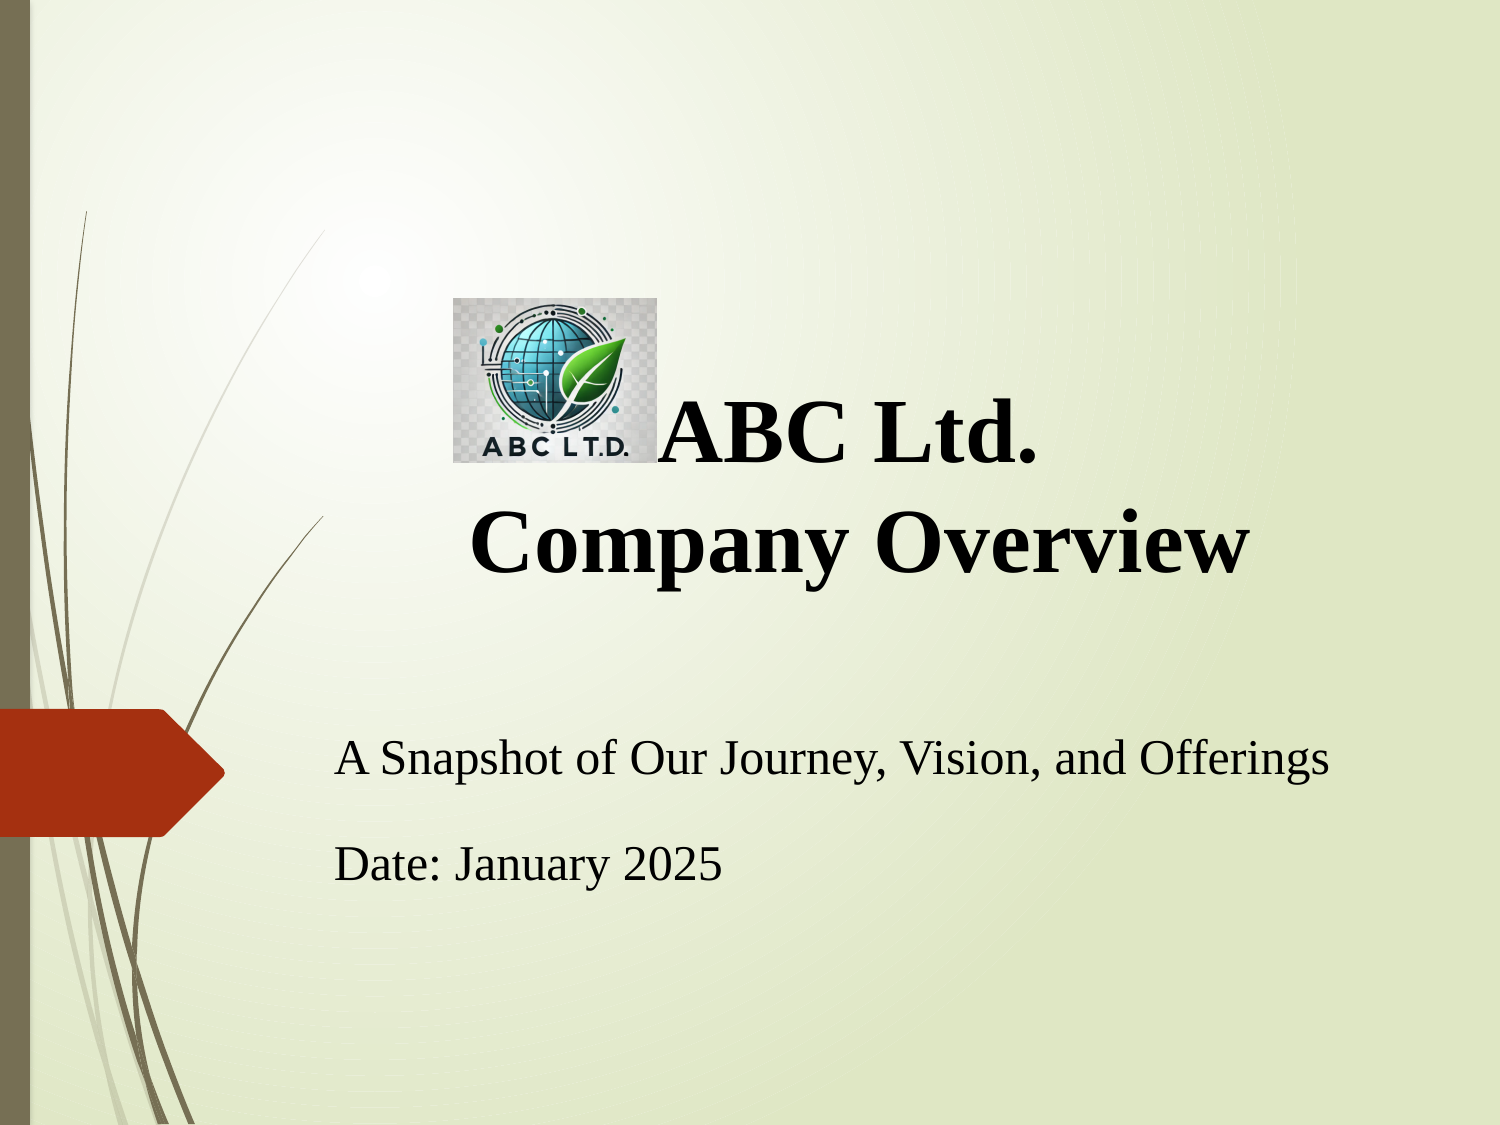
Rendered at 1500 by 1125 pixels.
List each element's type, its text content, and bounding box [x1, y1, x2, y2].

subtitle A Snapshot of Our Journey, Vision, and Offerings Date: January 2025 [318, 716, 1402, 969]
picture [452, 298, 658, 463]
title ABC Ltd. Company Overview [318, 226, 1402, 599]
